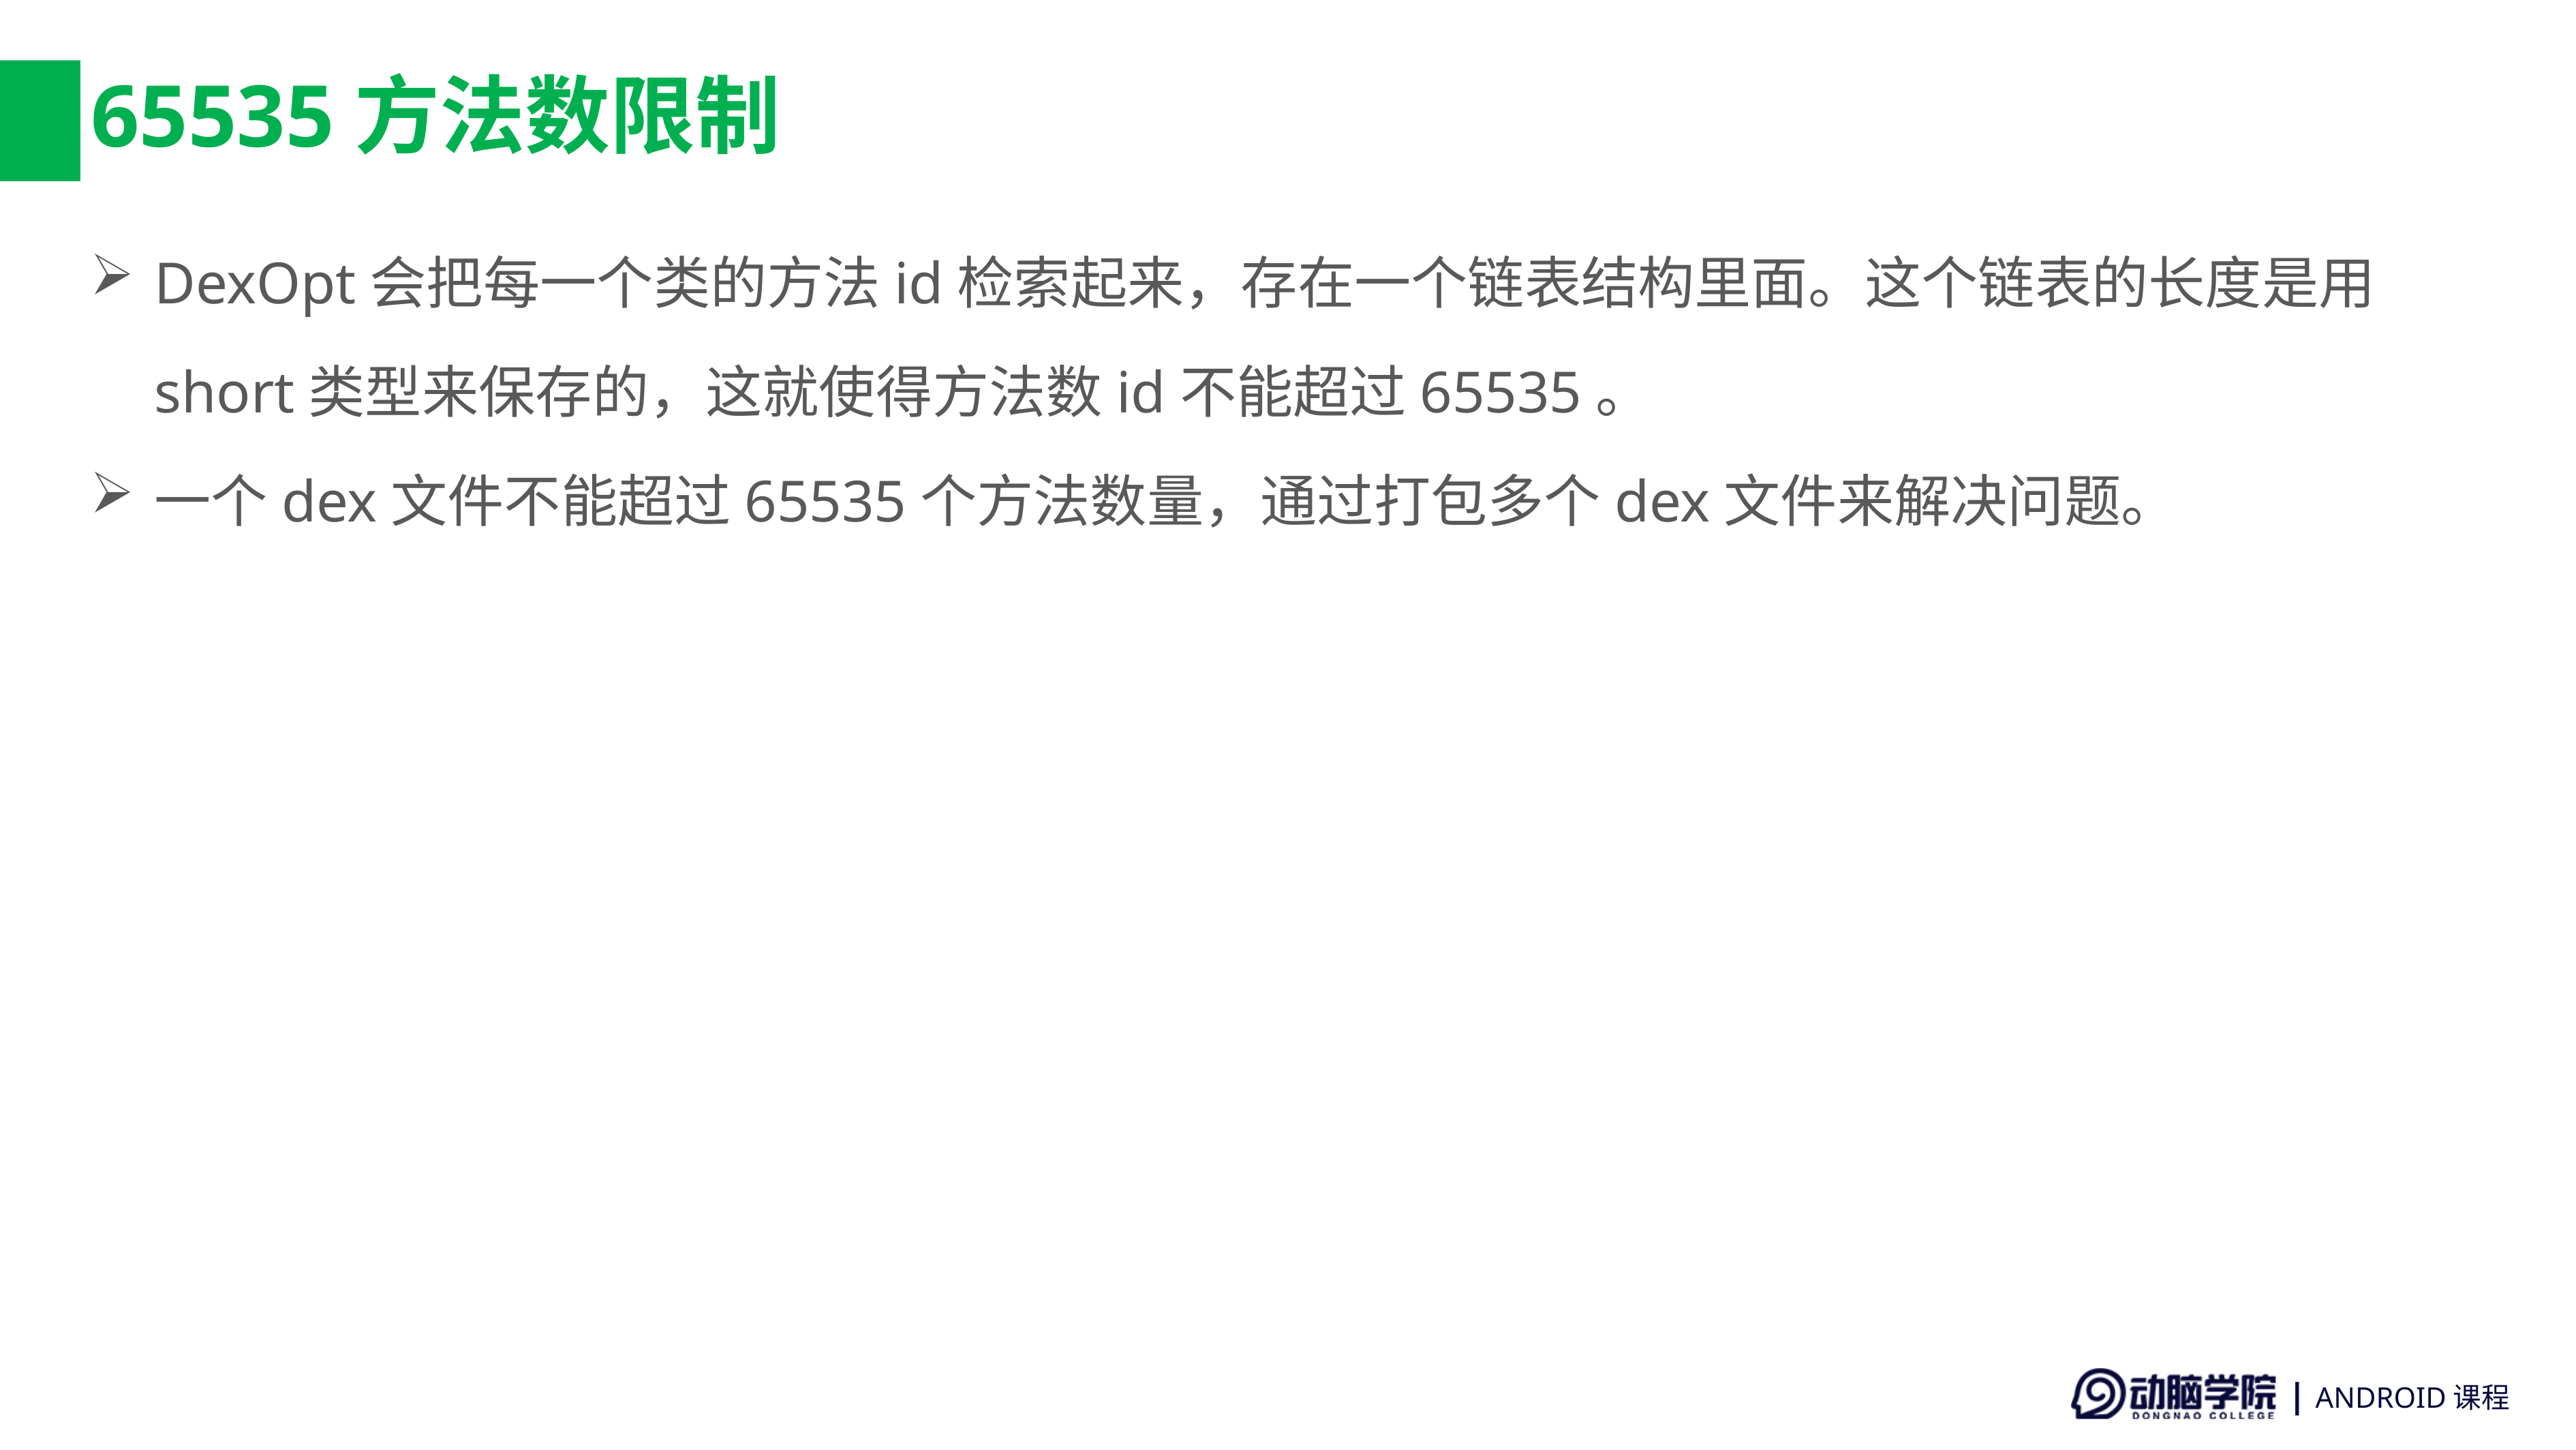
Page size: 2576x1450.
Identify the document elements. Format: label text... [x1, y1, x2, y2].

text_box DexOpt会把每一个类的方法id检索起来，存在一个链表结构里面。这个链表的长度是用short类型来保存的，这就使得方法数id不能超过65535。 一个dex文件不能超过65535个方法数量，通过打包多个dex文件来解决问题。 [80, 201, 2502, 539]
title 65535方法数限制 [80, 58, 2496, 181]
picture [2071, 1368, 2278, 1421]
